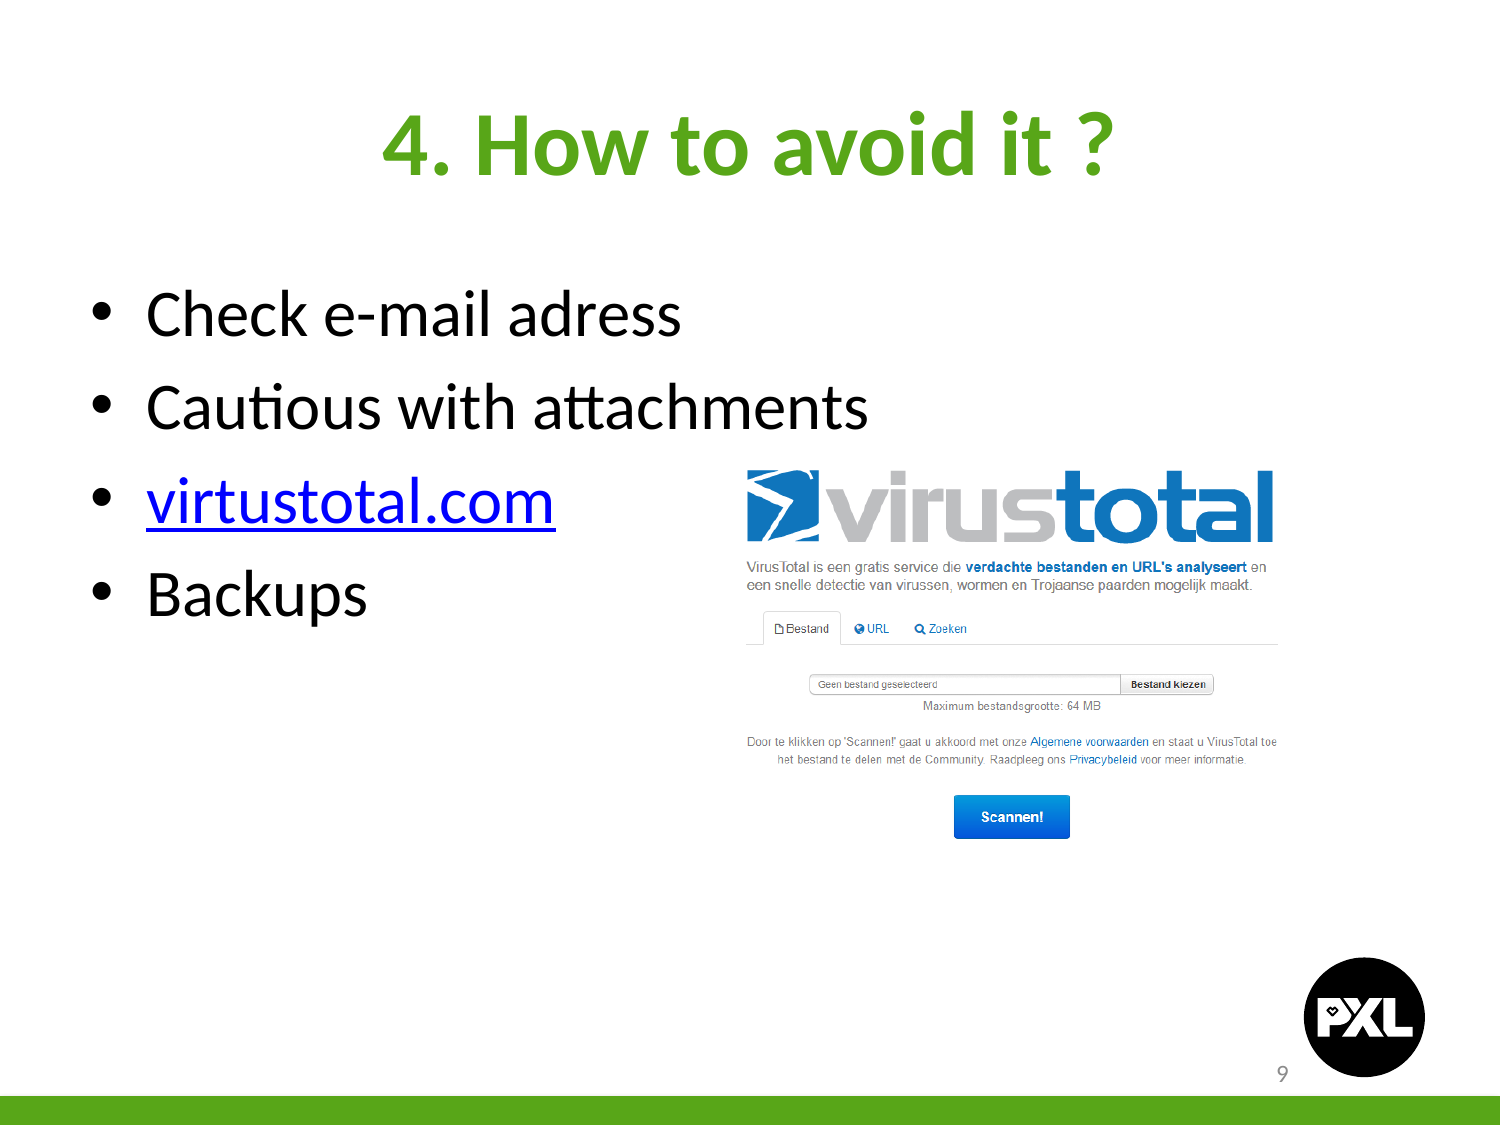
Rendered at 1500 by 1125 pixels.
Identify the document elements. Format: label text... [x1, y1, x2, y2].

list Check e-mail adress Cautious with attachments virtustotal.com Backups [75, 262, 1425, 1005]
title 4. How to avoid it ? [75, 45, 1425, 233]
slide_number 9 [1074, 1042, 1304, 1103]
picture [698, 432, 1348, 909]
